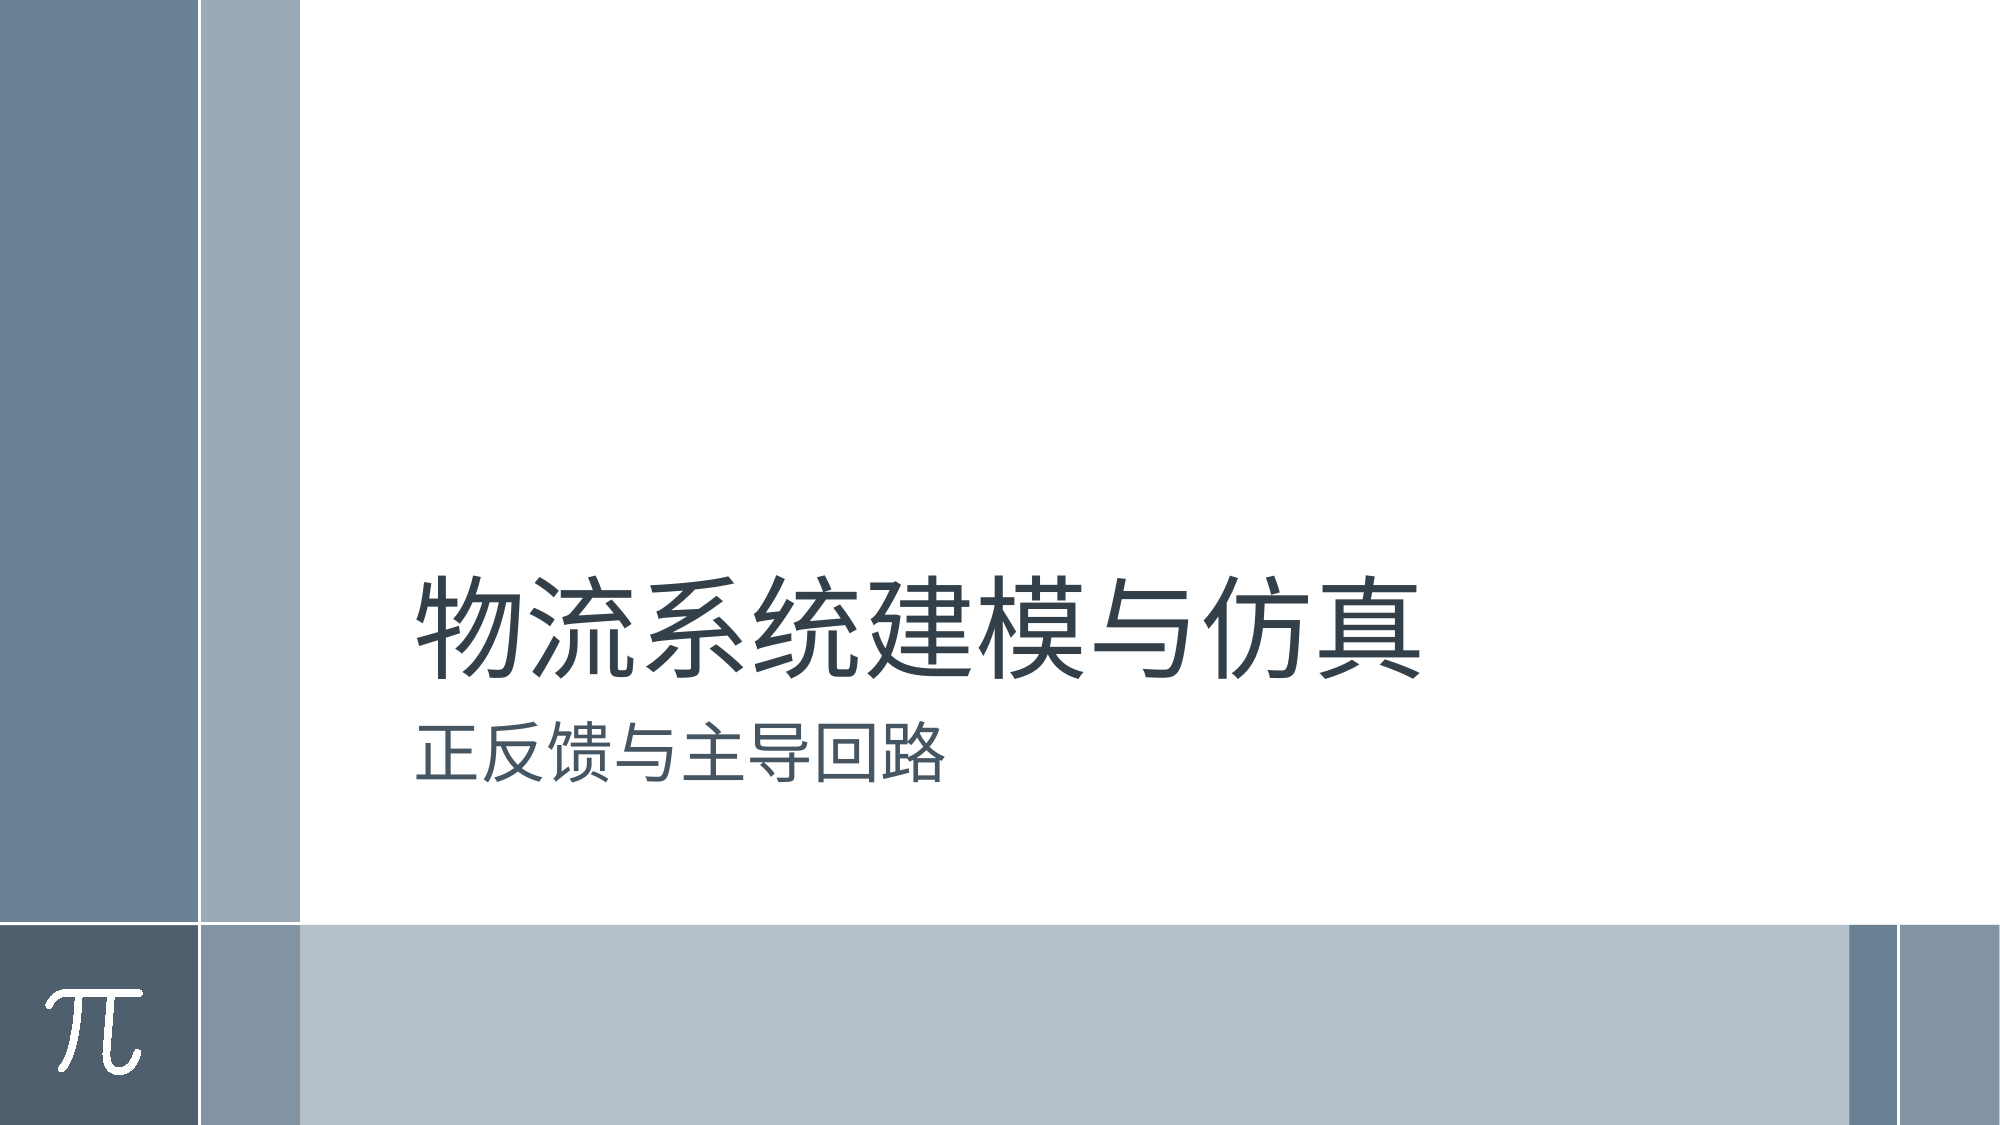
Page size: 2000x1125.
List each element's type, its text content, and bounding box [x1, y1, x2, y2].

subtitle 正反馈与主导回路 [398, 712, 1632, 896]
title 物流系统建模与仿真 [398, 262, 1765, 703]
